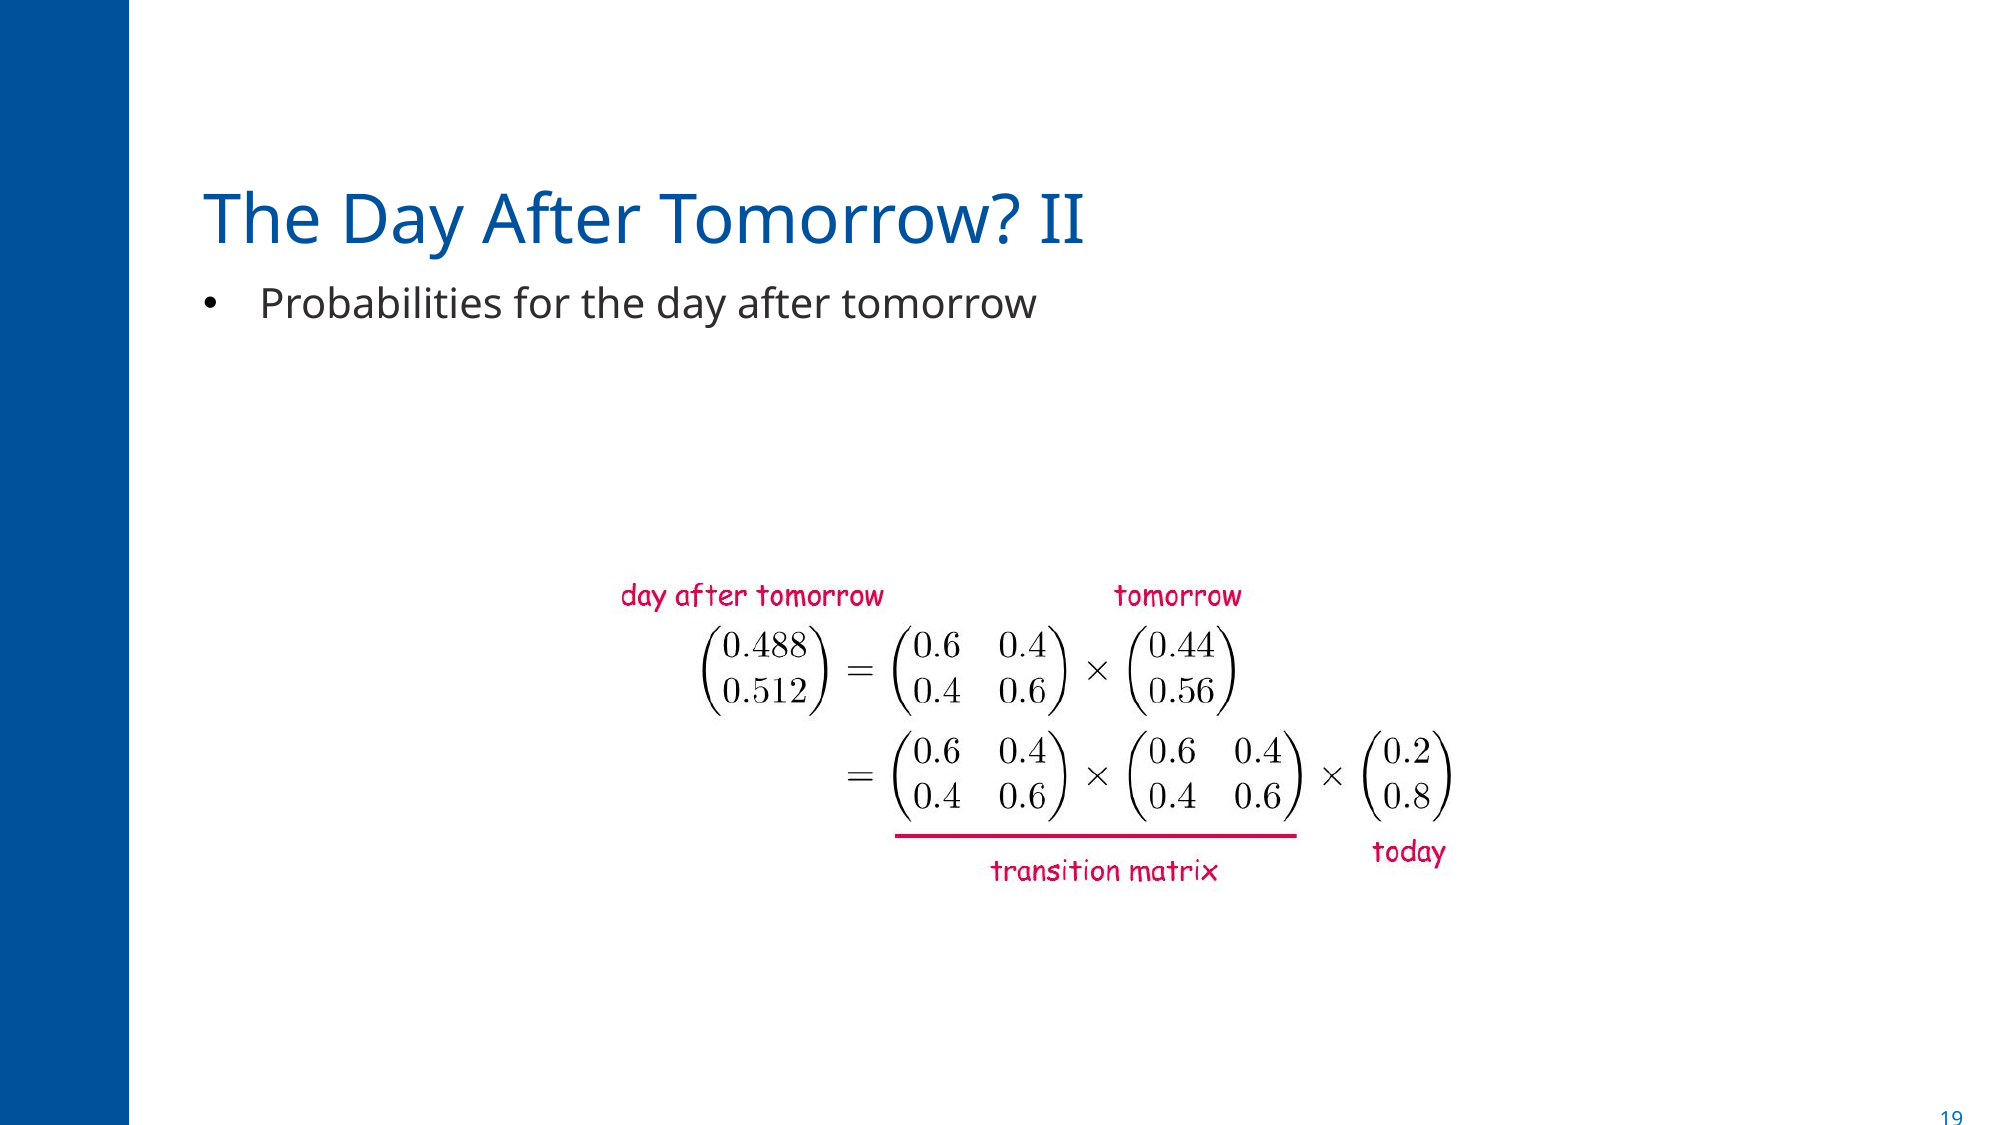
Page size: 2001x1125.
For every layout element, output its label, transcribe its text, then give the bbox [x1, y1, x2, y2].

list The Day After Tomorrow? II [188, 167, 1488, 270]
list Probabilities for the day after tomorrow [188, 270, 1488, 519]
picture [534, 537, 1595, 916]
